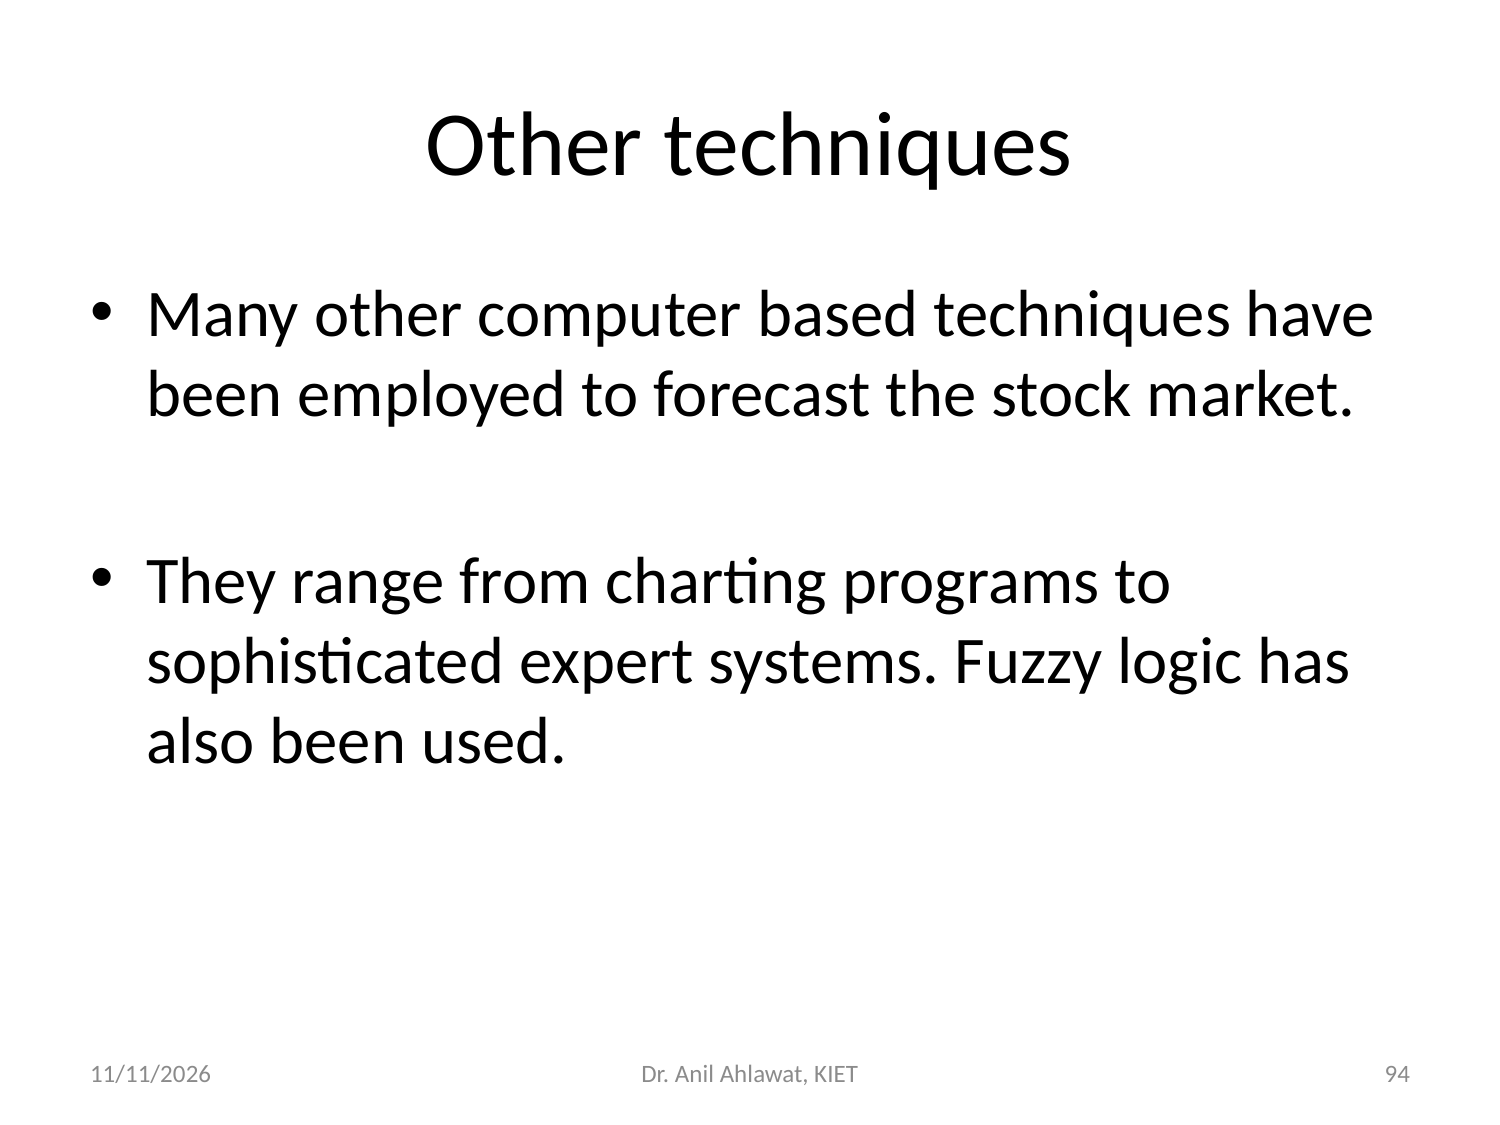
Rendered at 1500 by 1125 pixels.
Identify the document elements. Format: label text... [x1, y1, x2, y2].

slide_number 94 [1074, 1042, 1425, 1103]
footer Dr. Anil Ahlawat, KIET [512, 1042, 988, 1103]
title Other techniques [75, 45, 1425, 233]
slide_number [75, 1042, 425, 1103]
list Many other computer based techniques have been employed to forecast the stock market. They range from charting programs to sophisticated expert systems. Fuzzy logic has also been used. [75, 262, 1425, 1005]
